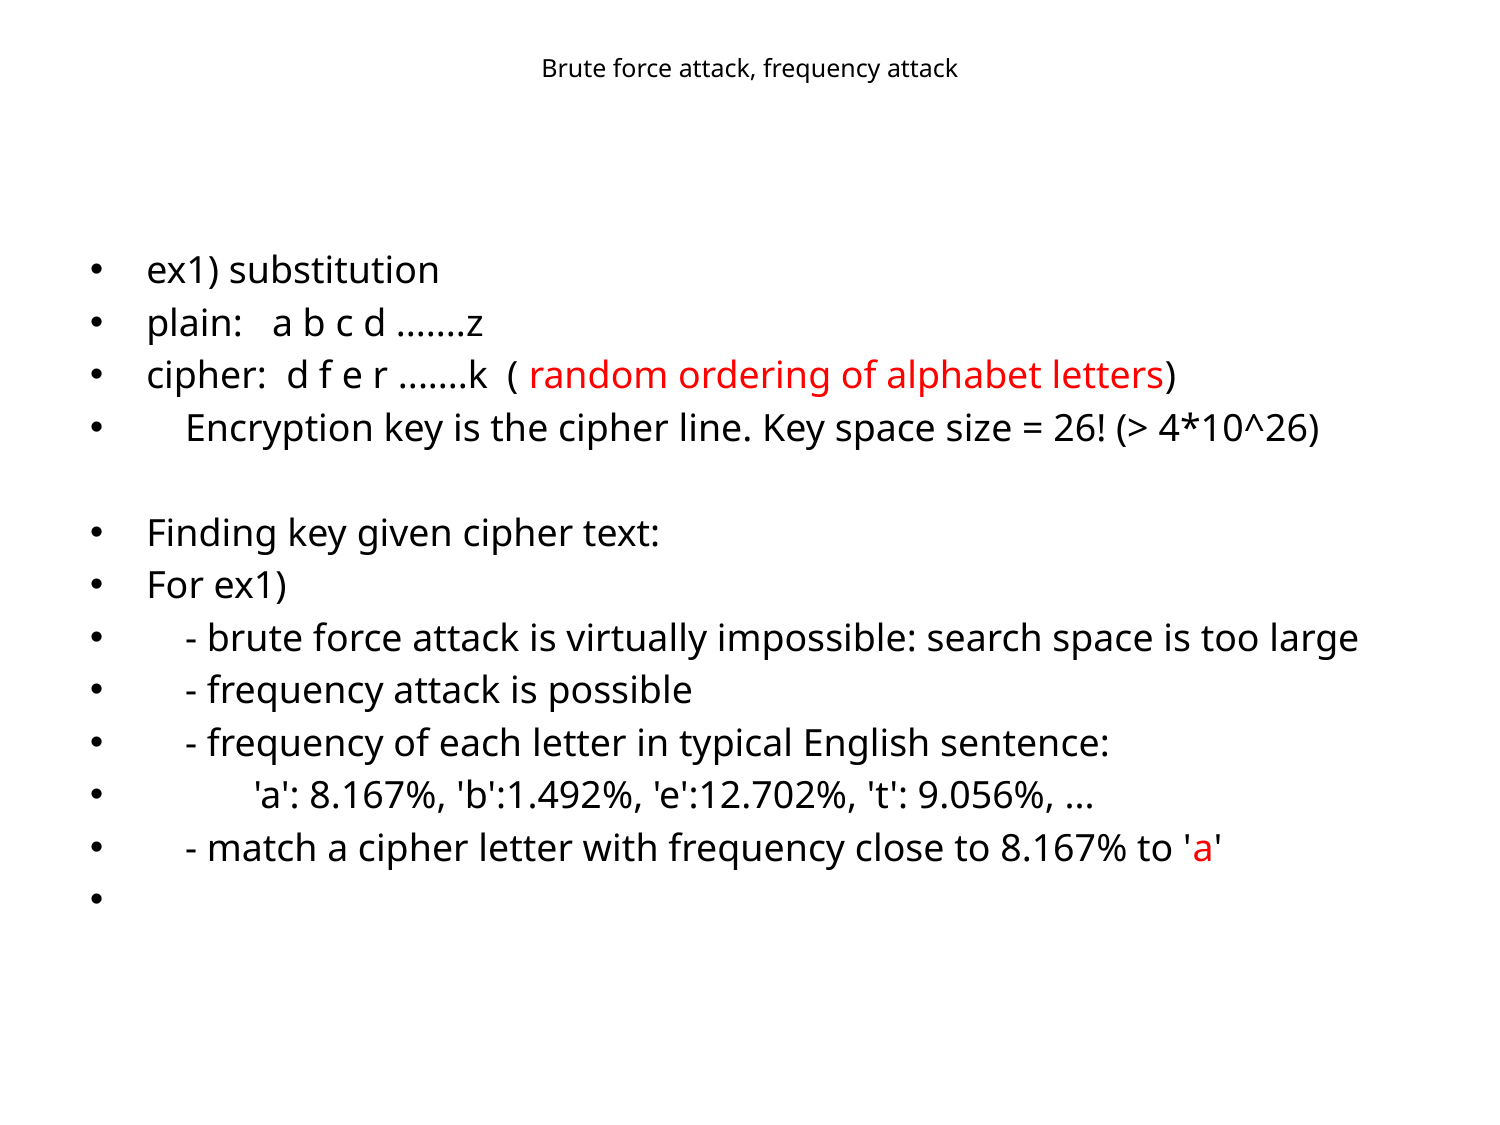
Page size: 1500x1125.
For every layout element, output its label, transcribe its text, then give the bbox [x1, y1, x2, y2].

title Brute force attack, frequency attack [75, 45, 1425, 90]
list ex1) substitution plain: a b c d .......z cipher: d f e r .......k ( random ordering of alphabet letters) Encryption key is the cipher line. Key space size = 26! (> 4*10^26) Finding key given cipher text: For ex1) - brute force attack is virtually impossible: search space is too large - frequency attack is possible - frequency of each letter in typical English sentence: 'a': 8.167%, 'b':1.492%, 'e':12.702%, 't': 9.056%, ... - match a cipher letter with frequency close to 8.167% to 'a' [75, 191, 1425, 934]
